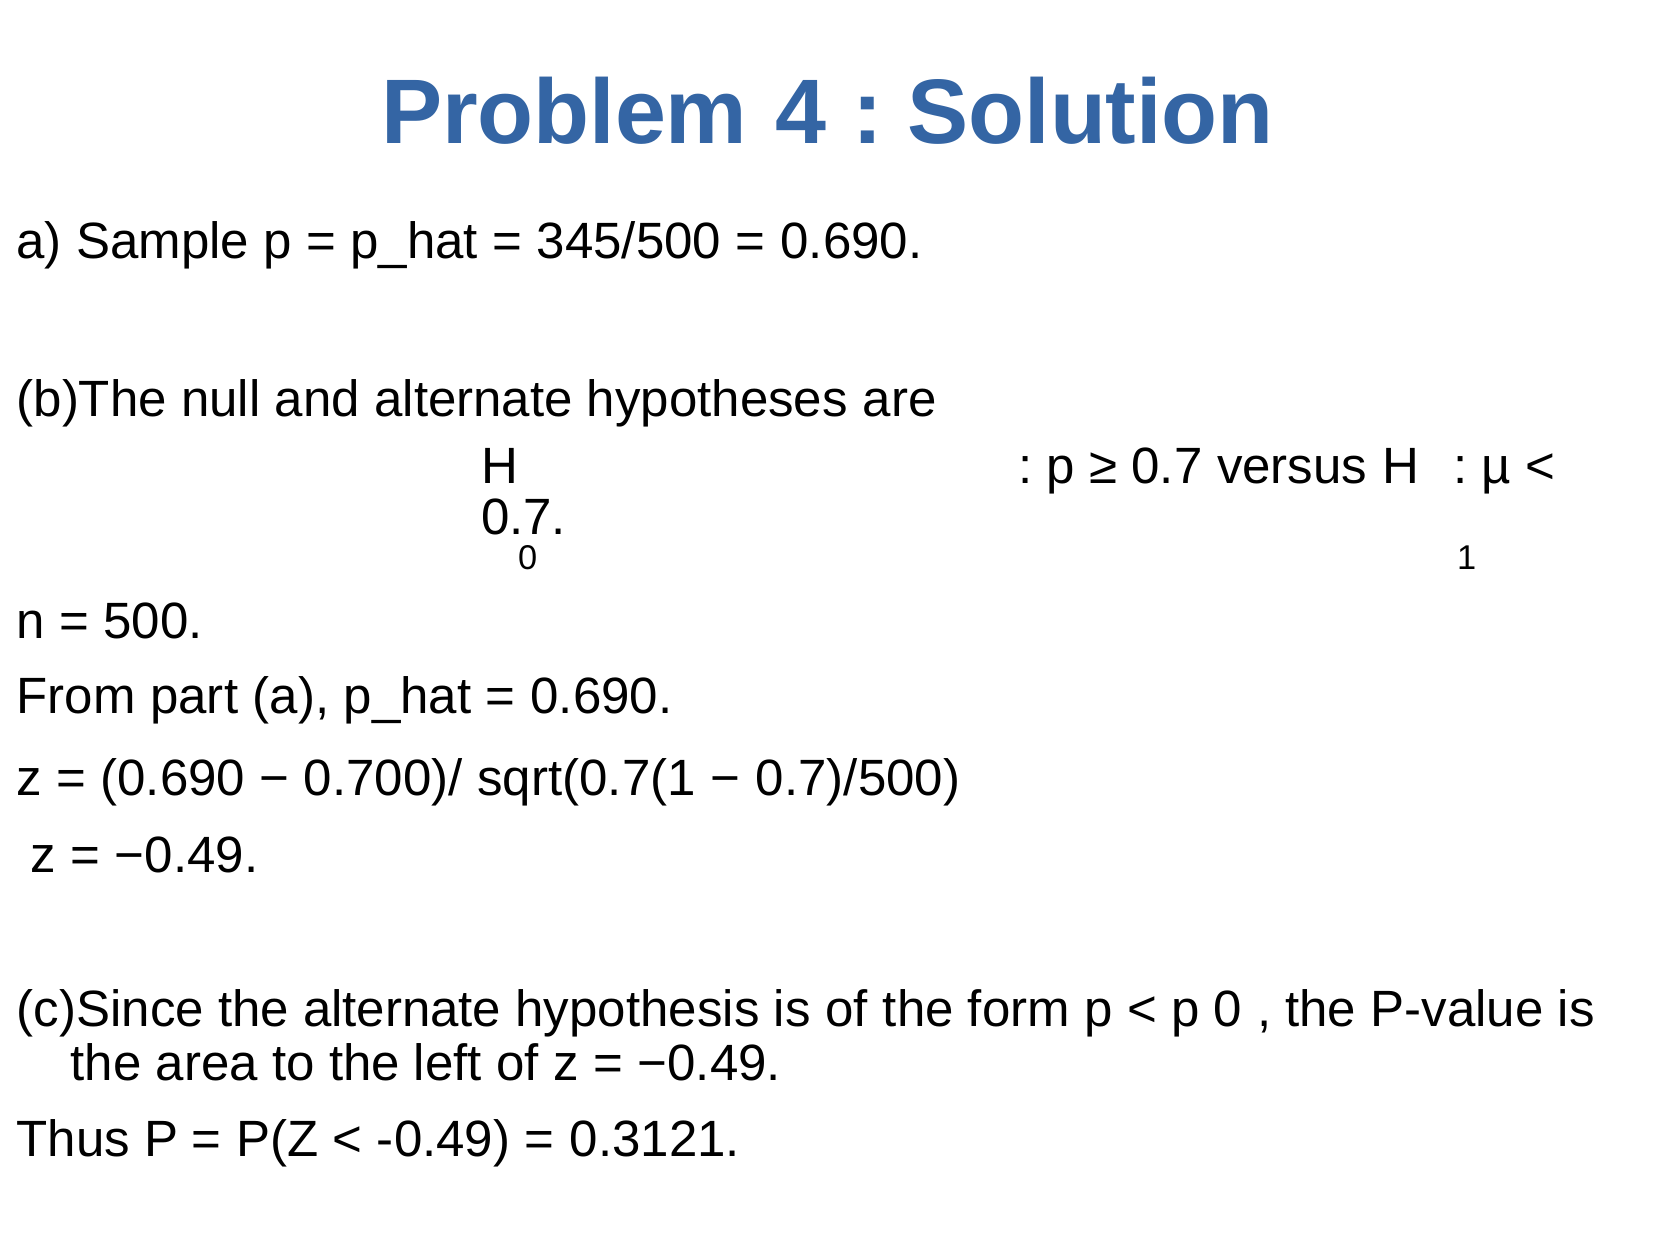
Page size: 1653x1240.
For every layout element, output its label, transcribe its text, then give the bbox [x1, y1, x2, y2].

text_box a) Sample p = p_hat = 345/500 = 0.690. The null and alternate hypotheses are H : p ≥ 0.7 versus H : µ < 0.7. 0 1 n = 500. From part (a), p_hat = 0.690. z = (0.690 − 0.700)/ sqrt(0.7(1 − 0.7)/500) z = −0.49. Since the alternate hypothesis is of the form p < p 0 , the P-value is the area to the left of z = −0.49. Thus P = P(Z < -0.49) = 0.3121. [14, 204, 1619, 1167]
title Problem 4 : Solution [379, 50, 1275, 204]
